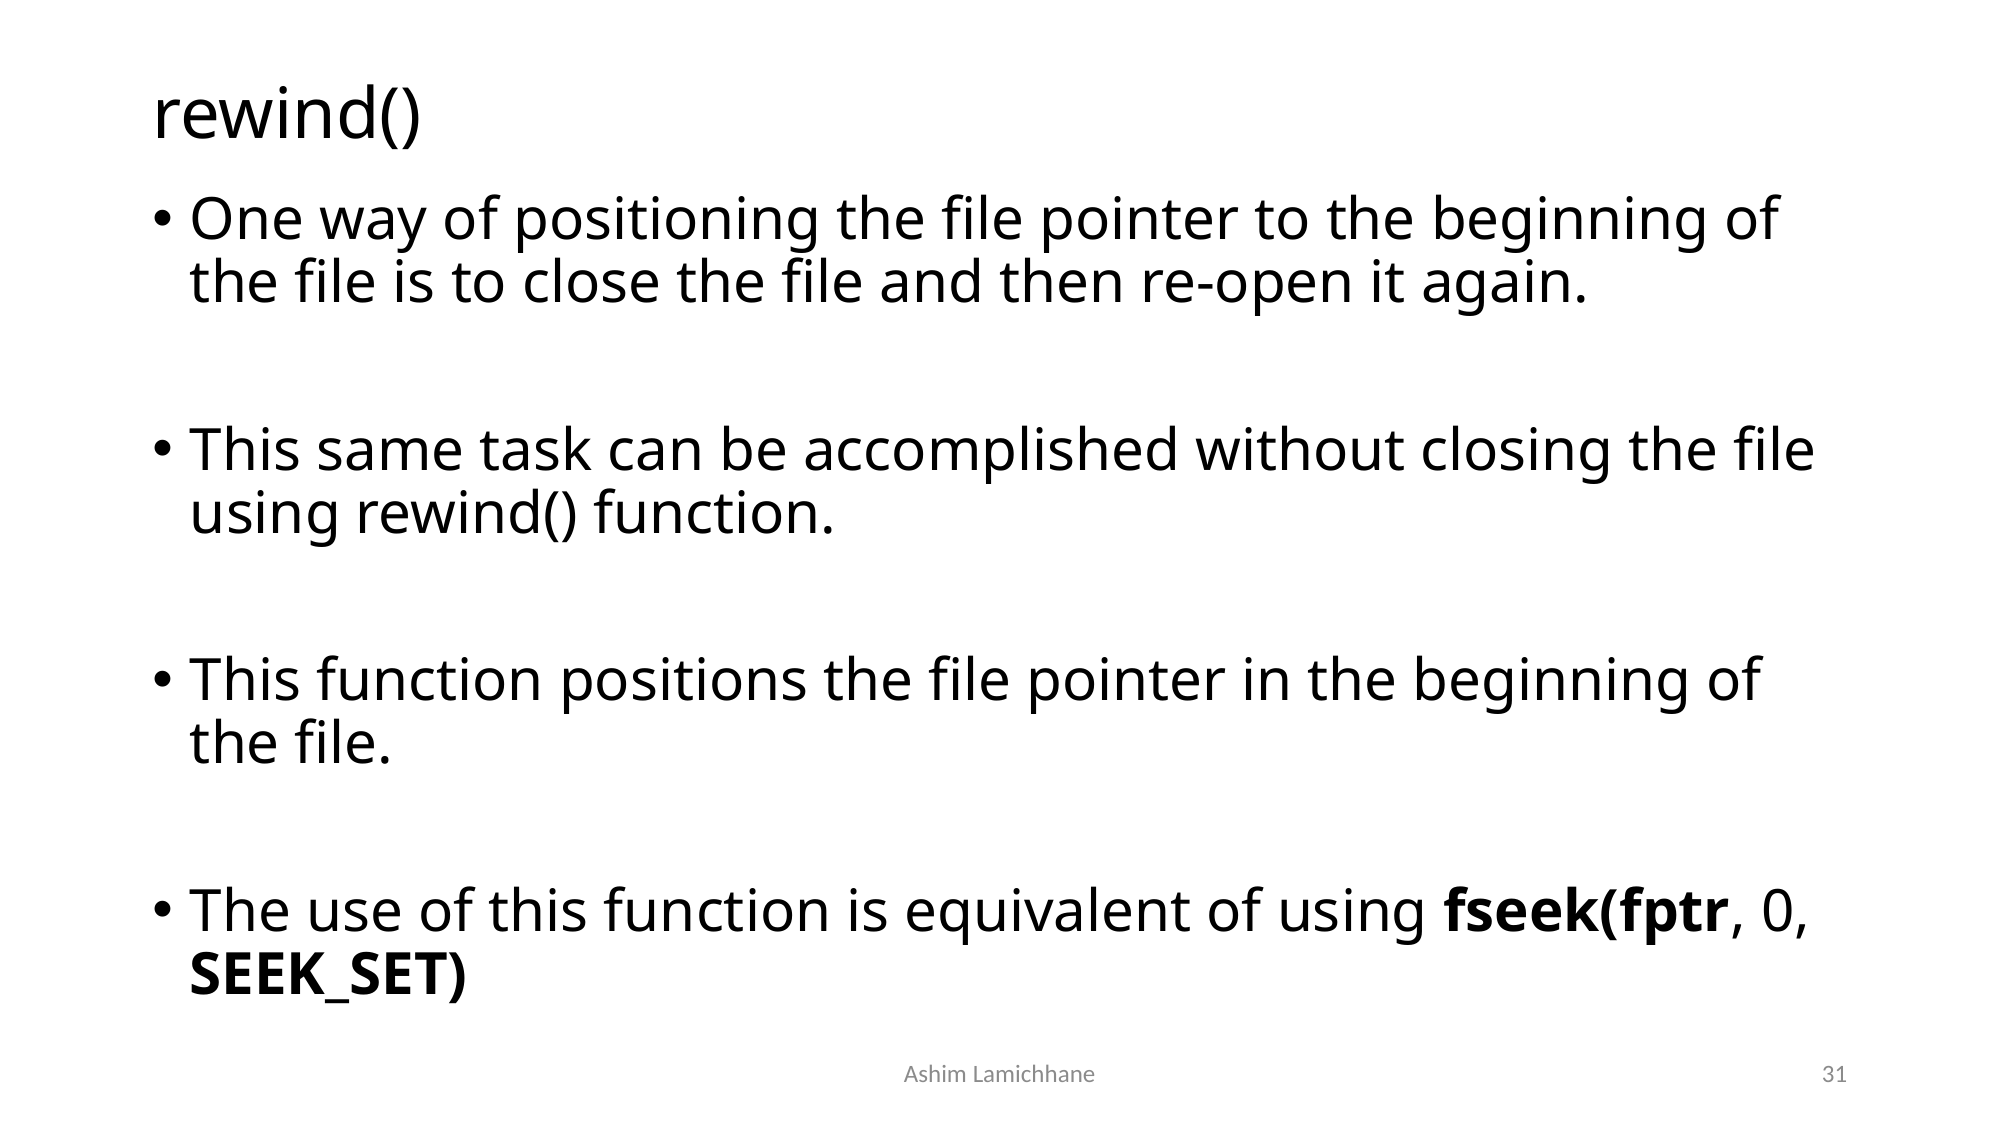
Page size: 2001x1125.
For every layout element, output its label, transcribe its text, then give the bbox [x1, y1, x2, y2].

list One way of positioning the file pointer to the beginning of the file is to close the file and then re-open it again. This same task can be accomplished without closing the file using rewind() function. This function positions the file pointer in the beginning of the file. The use of this function is equivalent of using fseek(fptr, 0, SEEK_SET) [137, 181, 1863, 1014]
slide_number 31 [1412, 1042, 1863, 1103]
title rewind() [137, 59, 1863, 161]
footer Ashim Lamichhane [662, 1042, 1338, 1103]
